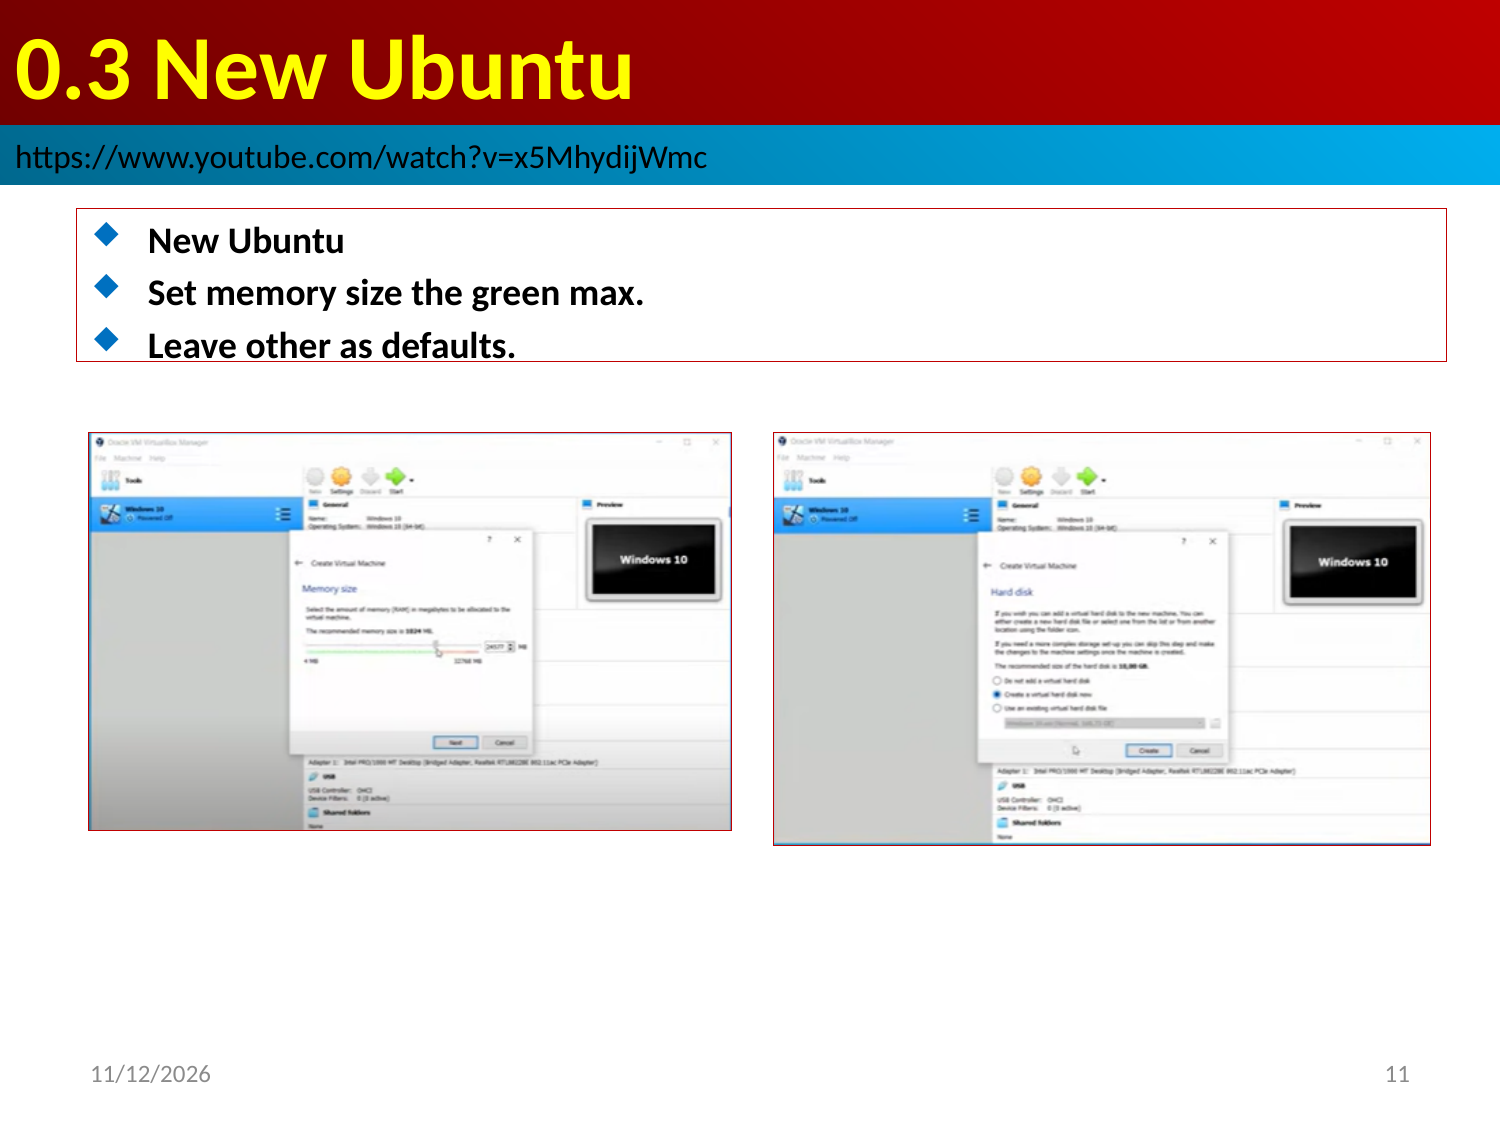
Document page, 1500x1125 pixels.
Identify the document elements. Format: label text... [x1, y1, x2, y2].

slide_number 11 [1074, 1042, 1425, 1103]
subtitle New Ubuntu Set memory size the green max. Leave other as defaults. [76, 208, 1447, 362]
title 0.3 New Ubuntu [0, 0, 1500, 125]
text_box https://www.youtube.com/watch?v=x5MhydijWmc [0, 125, 1500, 185]
picture [773, 432, 1432, 847]
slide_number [75, 1042, 425, 1103]
picture [88, 432, 733, 832]
